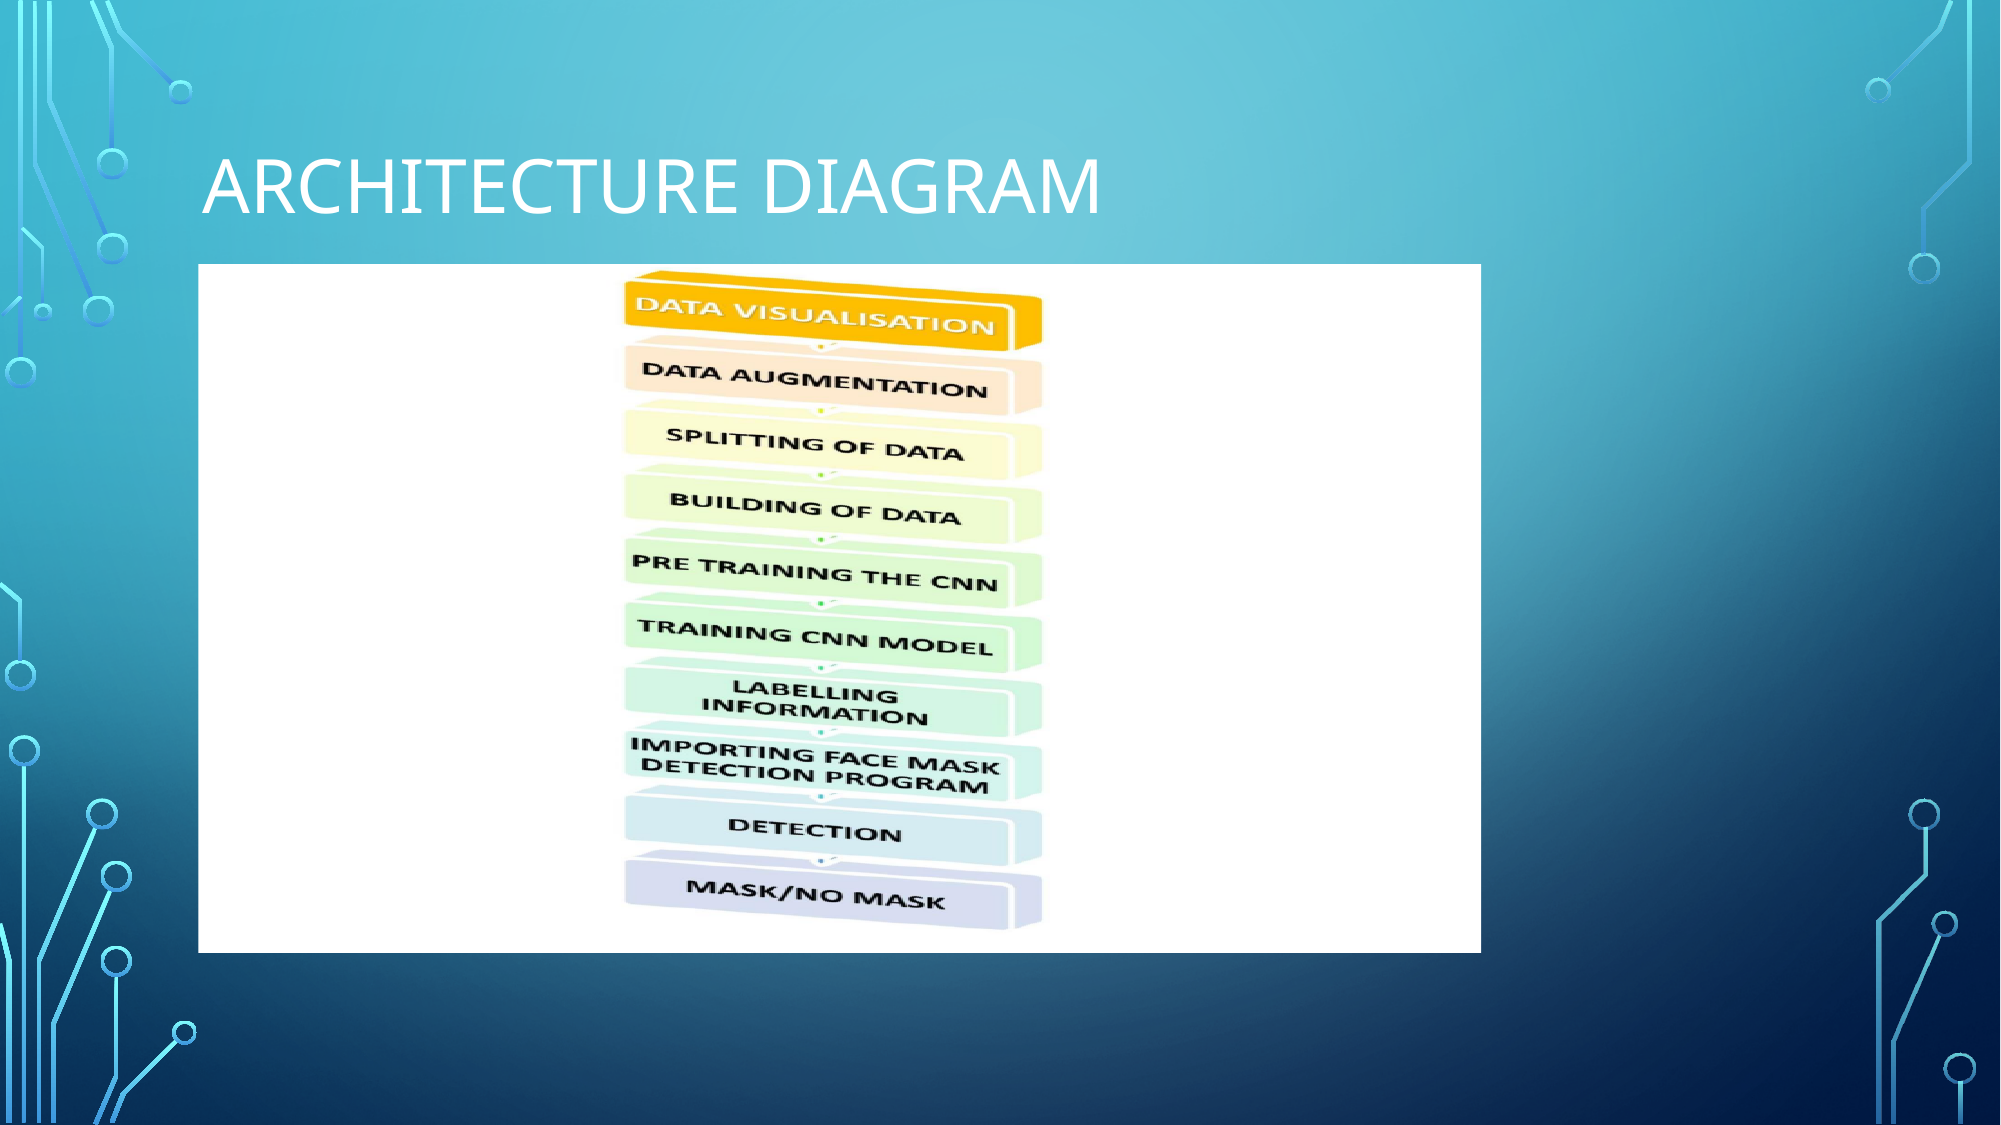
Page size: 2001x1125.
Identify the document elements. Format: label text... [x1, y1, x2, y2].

title Architecture diagram [187, 101, 1813, 278]
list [198, 264, 1482, 953]
